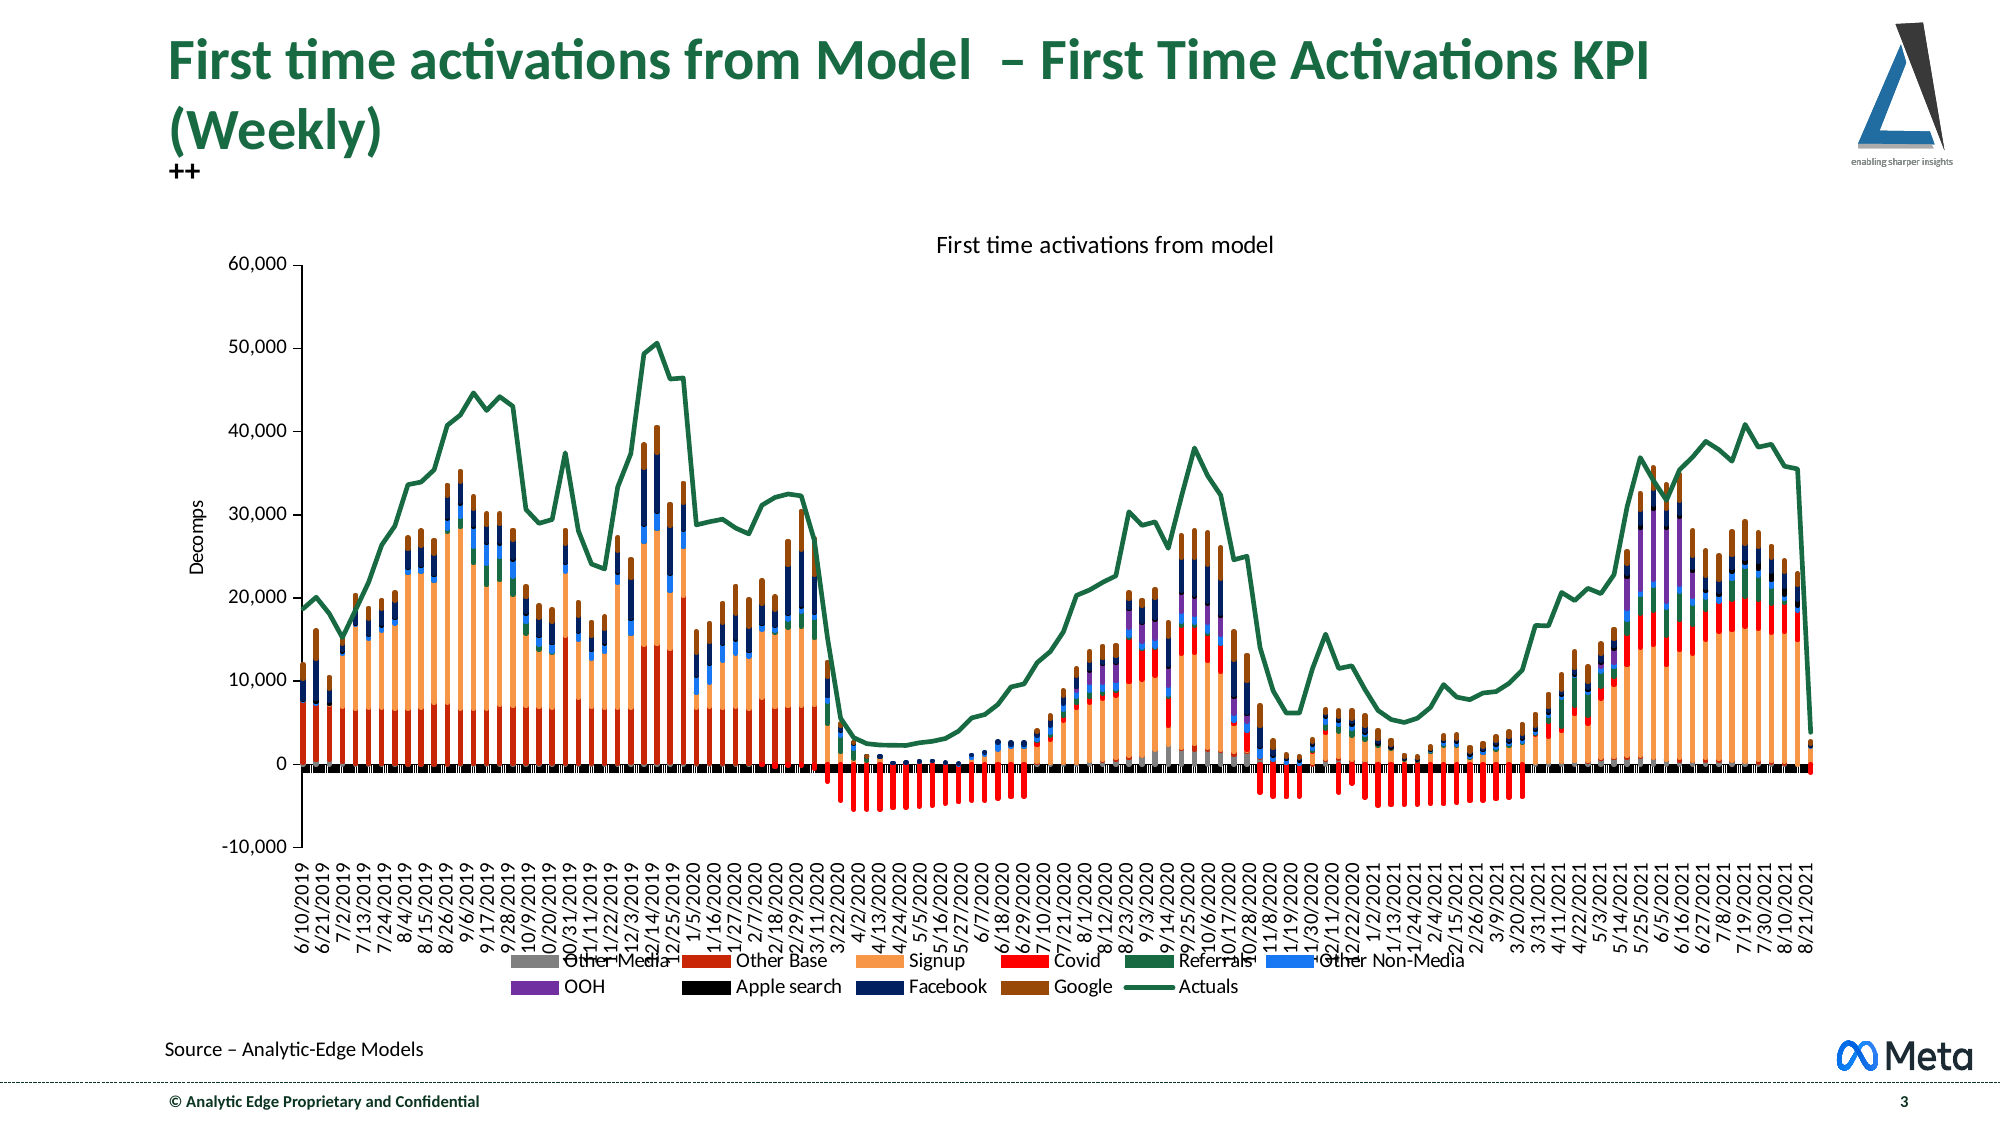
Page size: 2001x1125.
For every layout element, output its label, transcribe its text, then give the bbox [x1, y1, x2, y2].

title First time activations from Model – First Time Activations KPI (Weekly) [153, 27, 1824, 136]
slide_number 3 [1856, 1083, 1953, 1125]
chart [113, 177, 1863, 1005]
text_box ++ [153, 136, 1897, 202]
text_box Source – Analytic-Edge Models [149, 1028, 1150, 1069]
footer © Analytic Edge Proprietary and Confidential [153, 1083, 574, 1125]
picture [1897, 155, 1997, 168]
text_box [1836, 1040, 1973, 1071]
